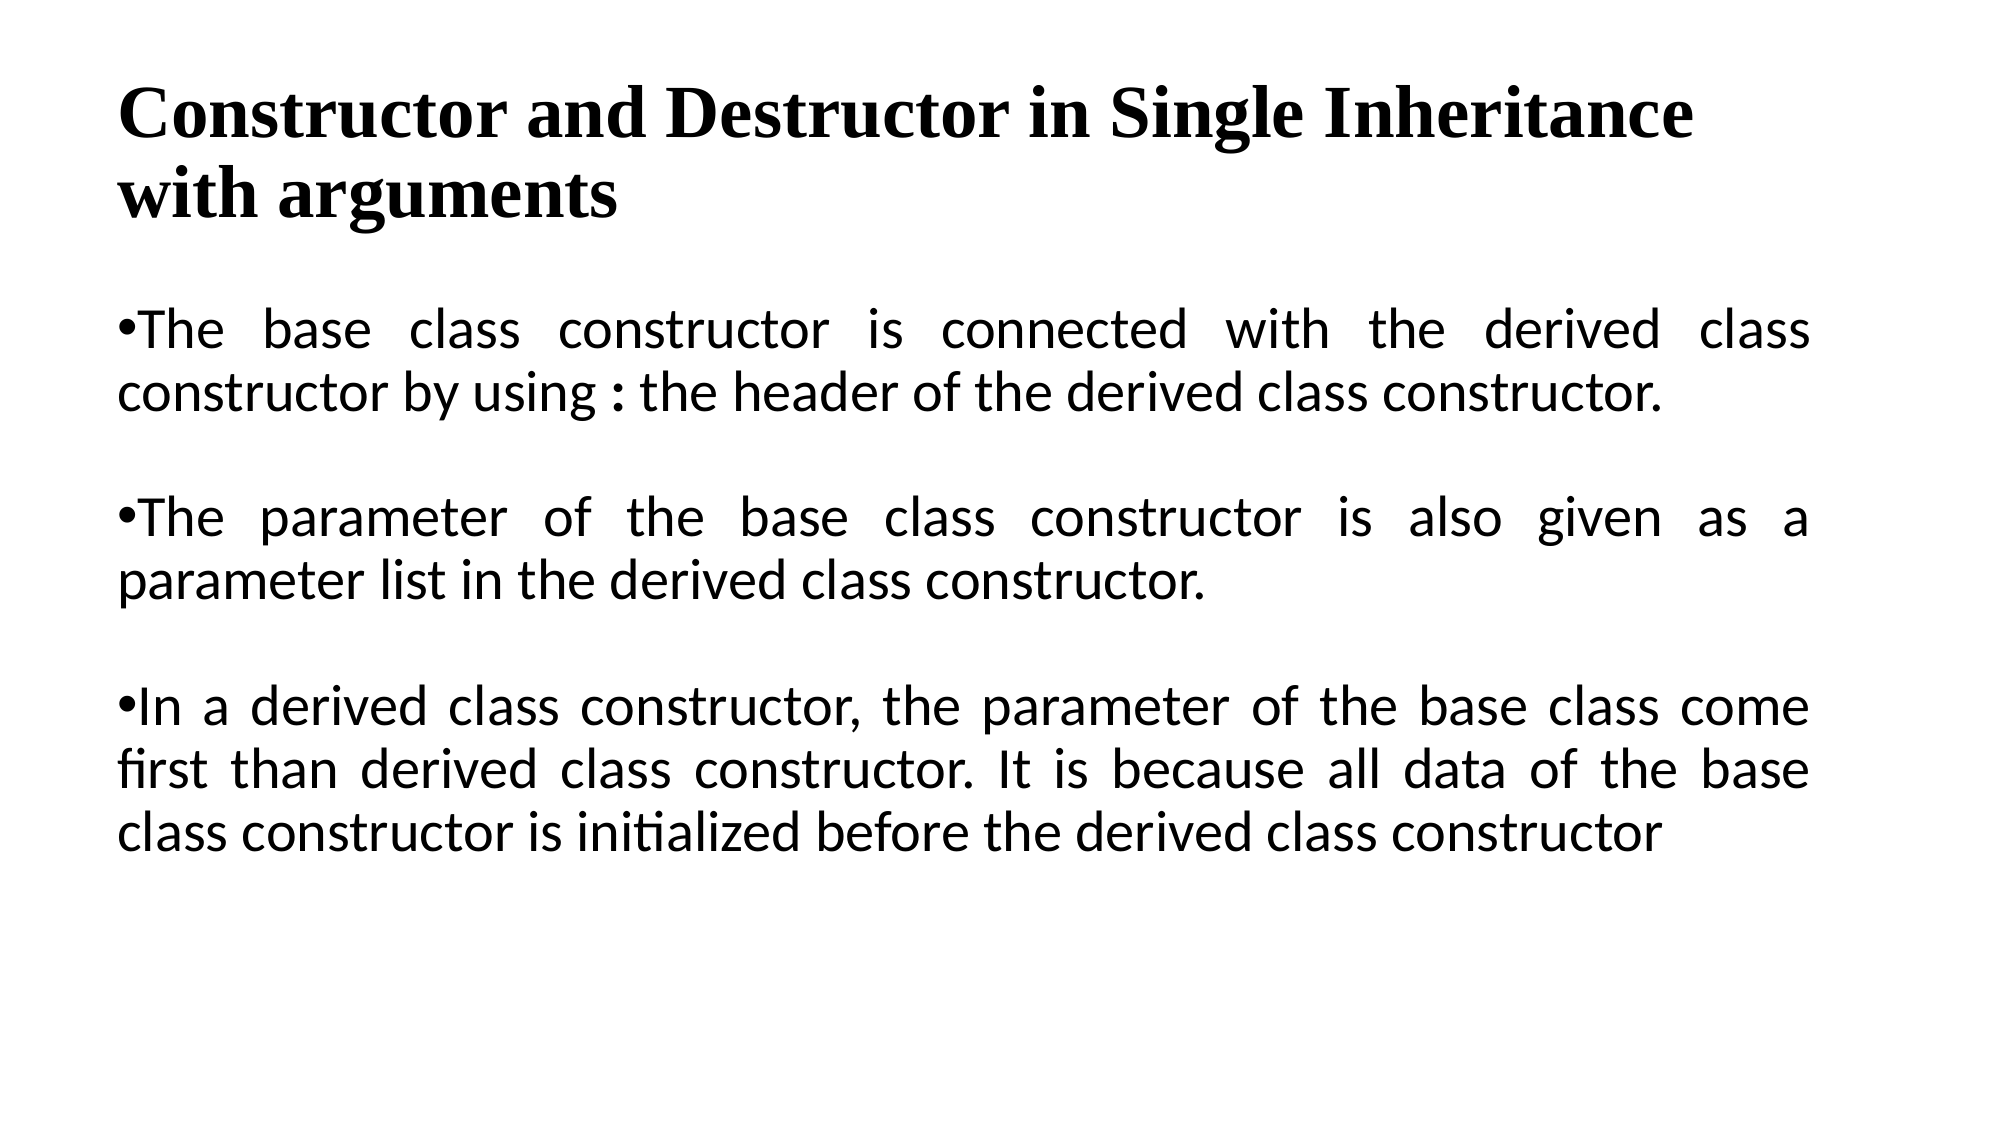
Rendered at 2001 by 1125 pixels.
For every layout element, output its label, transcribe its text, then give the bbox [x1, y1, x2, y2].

list The base class constructor is connected with the derived class constructor by using : the header of the derived class constructor. The parameter of the base class constructor is also given as a parameter list in the derived class constructor. In a derived class constructor, the parameter of the base class come first than derived class constructor. It is because all data of the base class constructor is initialized before the derived class constructor [102, 290, 1828, 1125]
title Constructor and Destructor in Single Inheritance with arguments [102, 44, 1862, 262]
